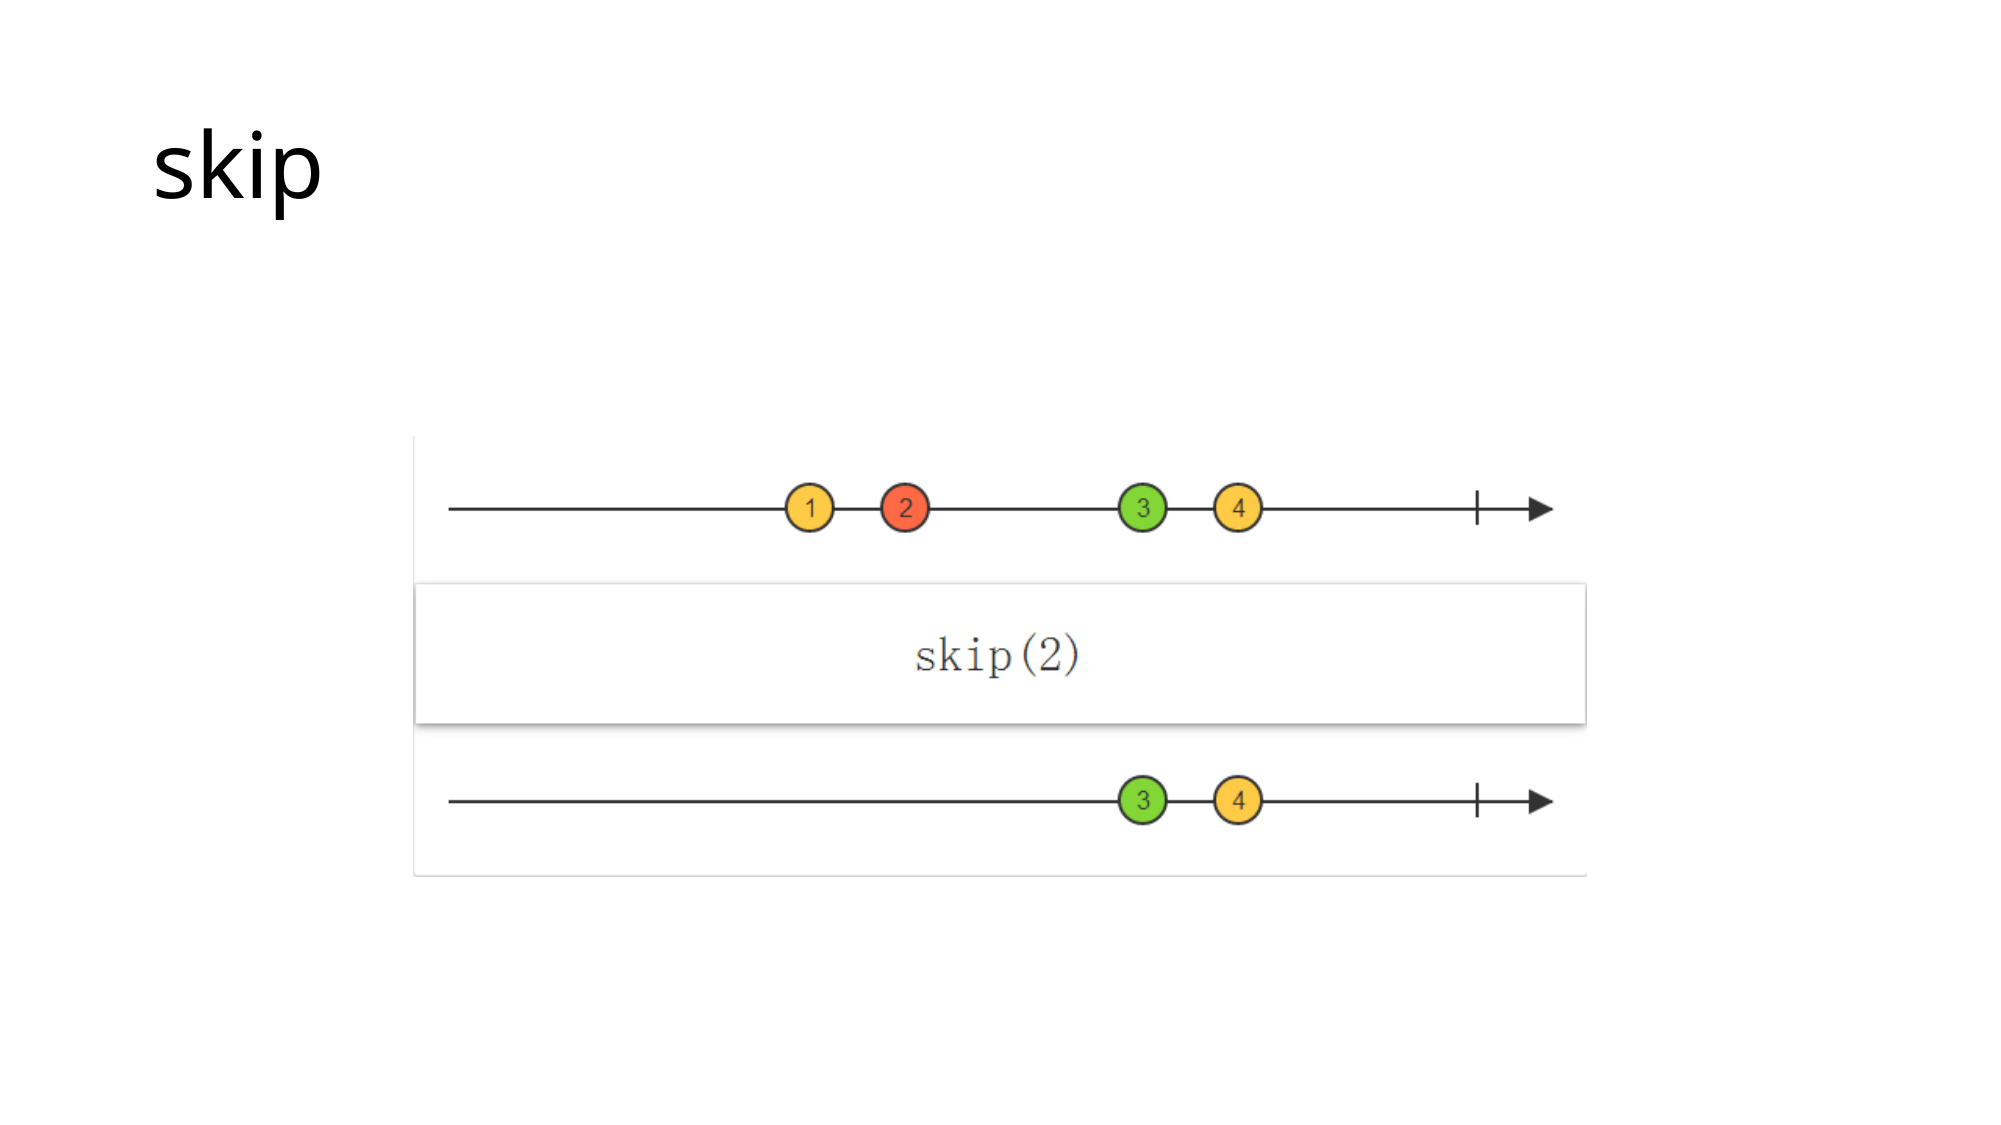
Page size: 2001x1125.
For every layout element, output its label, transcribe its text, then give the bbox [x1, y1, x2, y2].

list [413, 436, 1587, 877]
title skip [137, 59, 1863, 278]
